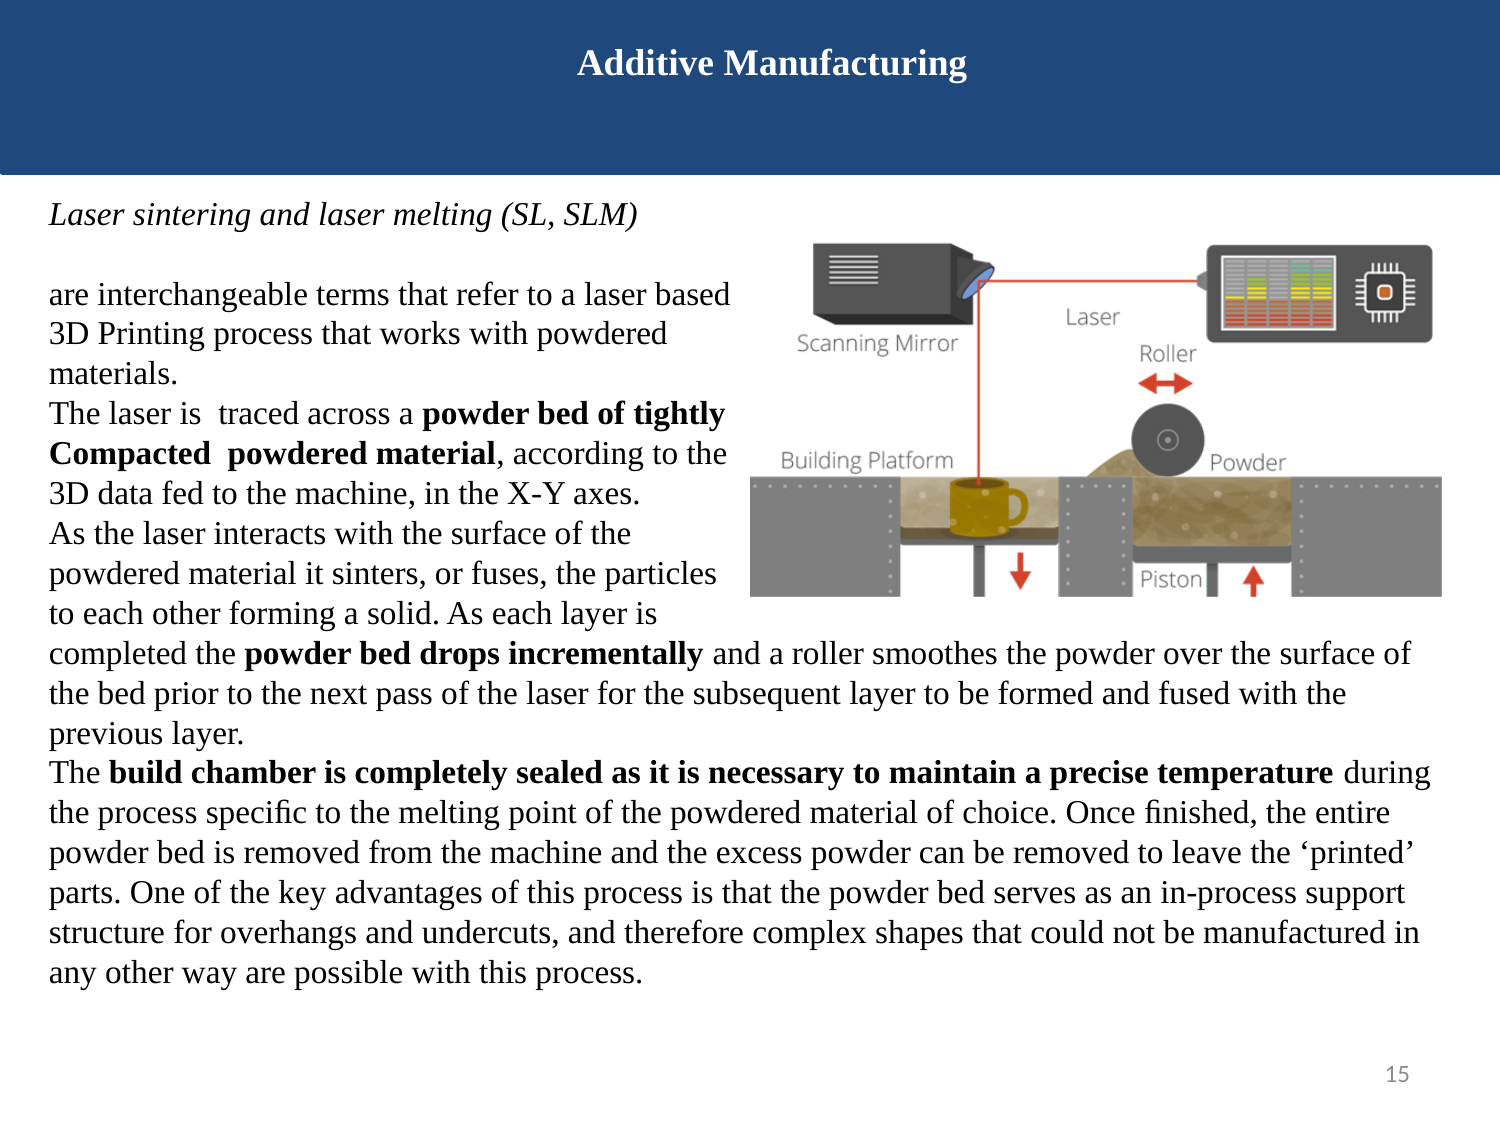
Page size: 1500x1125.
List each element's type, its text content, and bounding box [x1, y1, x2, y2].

text_box Additive Manufacturing [562, 30, 983, 91]
picture [750, 236, 1443, 599]
text_box Laser sintering and laser melting (SL, SLM) are interchangeable terms that refer to a laser based 3D Printing process that works with powdered materials. The laser is traced across a powder bed of tightly Compacted powdered material, according to the 3D data fed to the machine, in the X-Y axes. As the laser interacts with the surface of the powdered material it sinters, or fuses, the particles to each other forming a solid. As each layer is completed the powder bed drops incrementally and a roller smoothes the powder over the surface of the bed prior to the next pass of the laser for the subsequent layer to be formed and fused with the previous layer. The build chamber is completely sealed as it is necessary to maintain a precise temperature during the process speciﬁc to the melting point of the powdered material of choice. Once ﬁnished, the entire powder bed is removed from the machine and the excess powder can be removed to leave the ‘printed’ parts. One of the key advantages of this process is that the powder bed serves as an in-process support structure for overhangs and undercuts, and therefore complex shapes that could not be manufactured in any other way are possible with this process. [33, 184, 1464, 998]
slide_number 15 [1074, 1042, 1425, 1103]
text_box [0, 0, 1500, 175]
